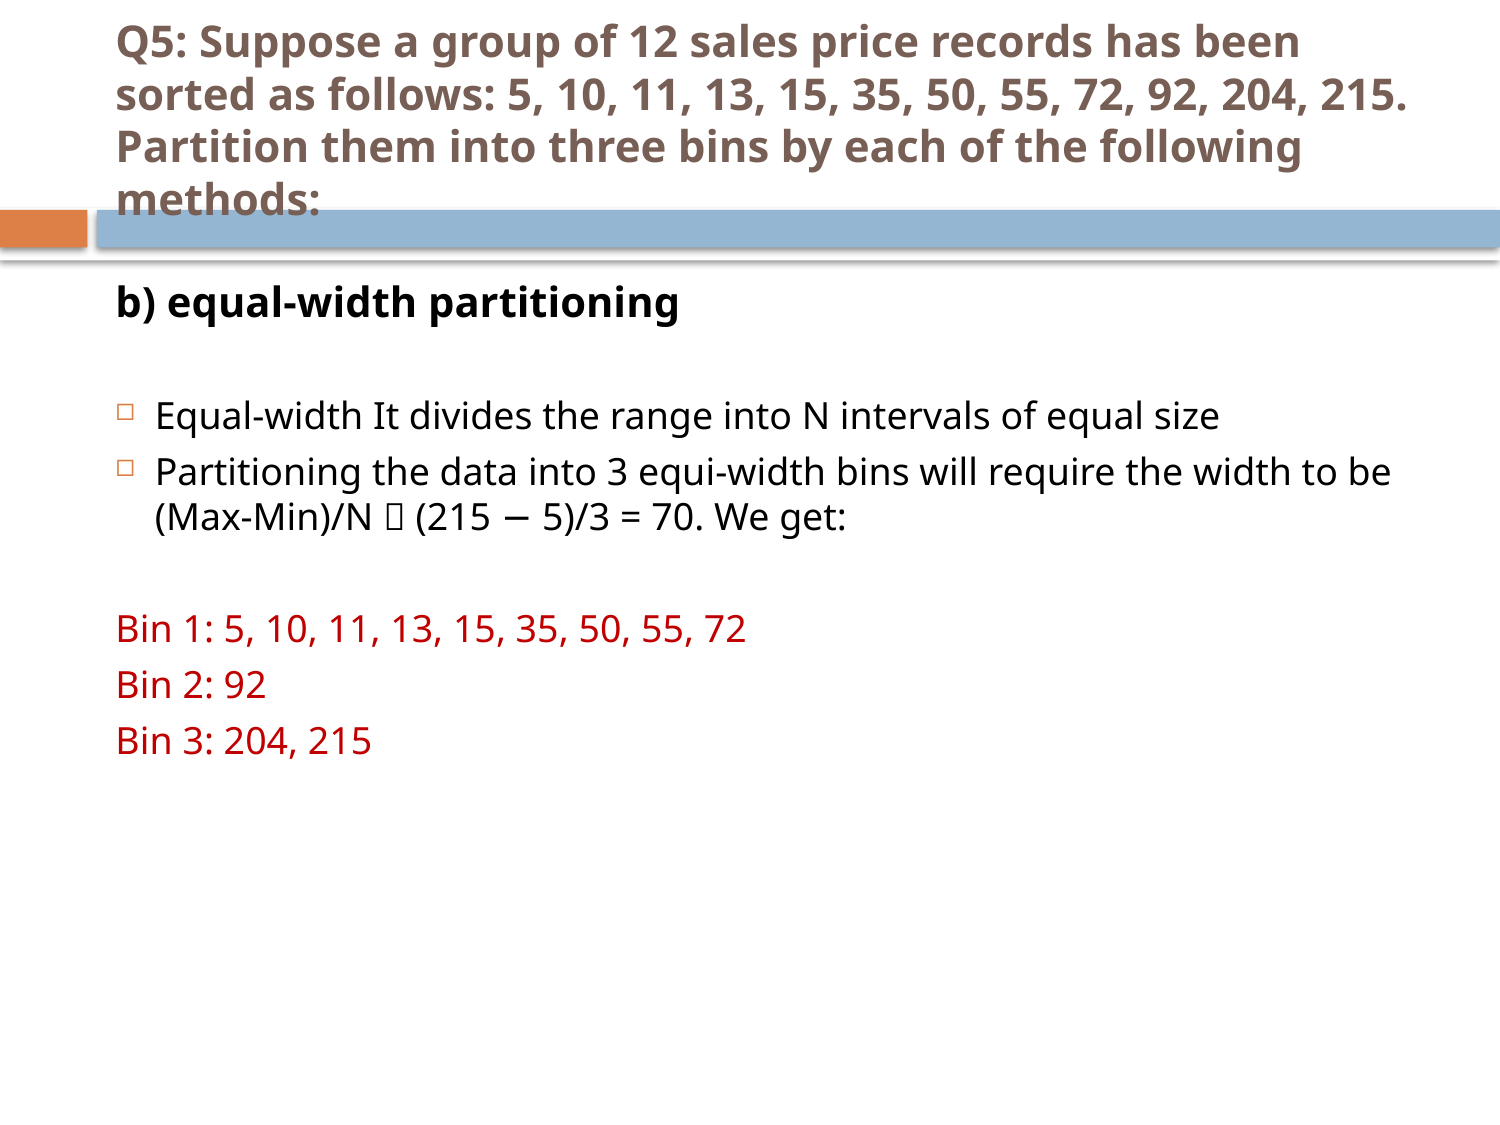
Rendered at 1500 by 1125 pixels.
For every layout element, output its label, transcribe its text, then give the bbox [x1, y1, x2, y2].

title Q5: Suppose a group of 12 sales price records has been sorted as follows: 5, 10, 11, 13, 15, 35, 50, 55, 72, 92, 204, 215. Partition them into three bins by each of the following methods: [100, 37, 1438, 200]
list b) equal-width partitioning Equal-width It divides the range into N intervals of equal size Partitioning the data into 3 equi-width bins will require the width to be (Max-Min)/N  (215 − 5)/3 = 70. We get: Bin 1: 5, 10, 11, 13, 15, 35, 50, 55, 72 Bin 2: 92 Bin 3: 204, 215 [100, 267, 1438, 1006]
